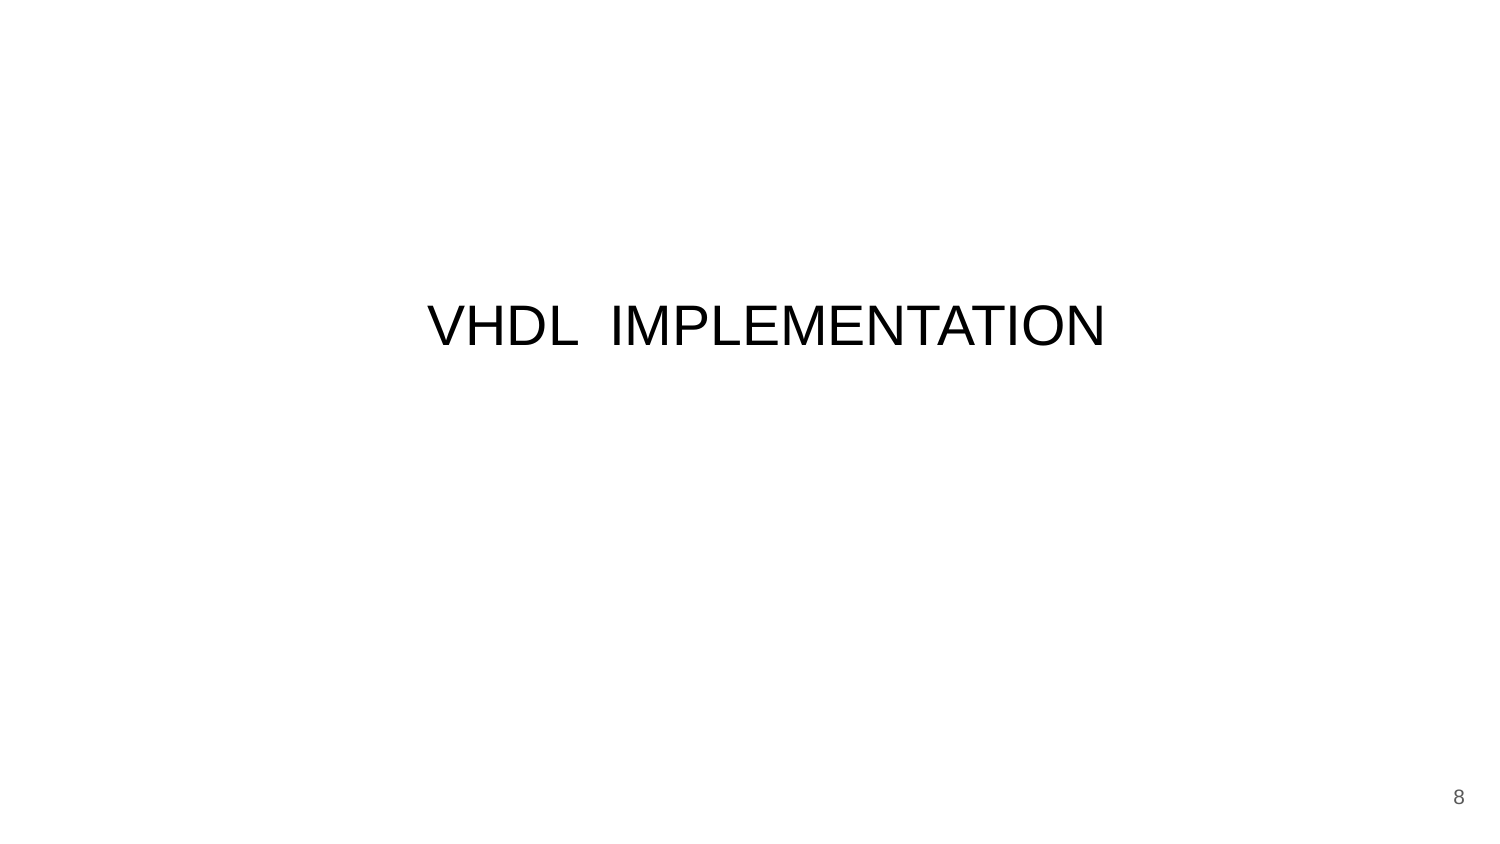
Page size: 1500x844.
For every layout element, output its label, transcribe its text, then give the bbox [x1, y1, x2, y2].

slide_number ‹#› [1389, 764, 1480, 830]
title VHDL IMPLEMENTATION [412, 278, 1262, 373]
